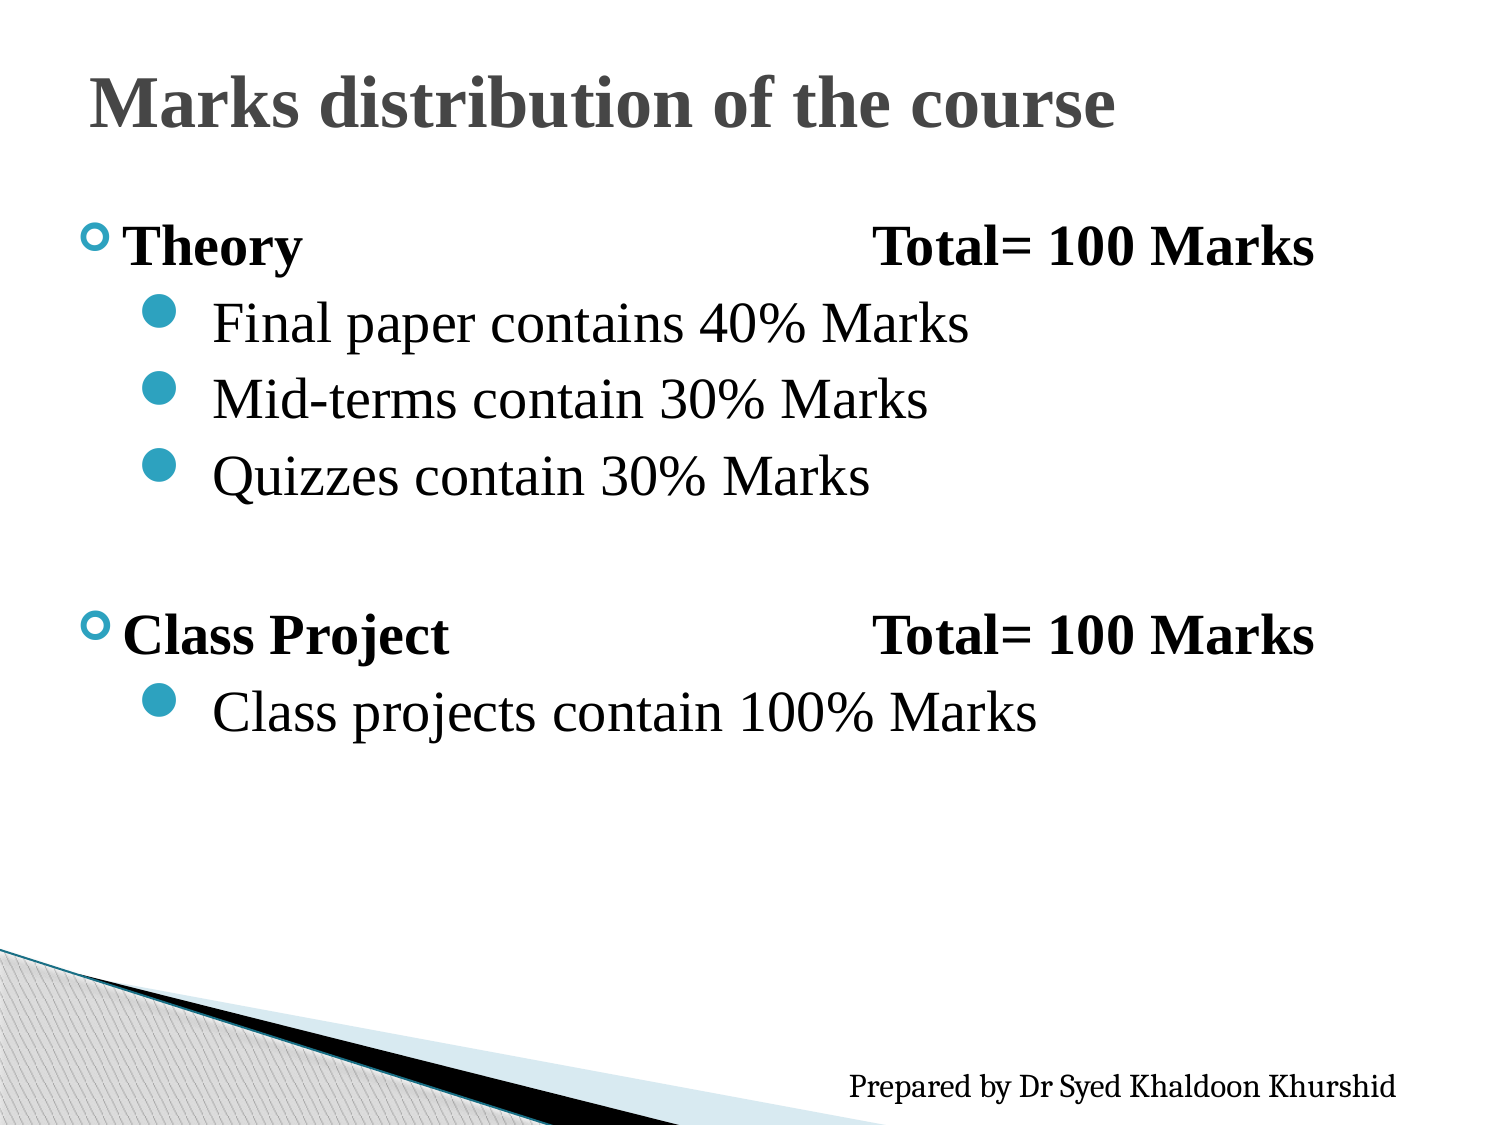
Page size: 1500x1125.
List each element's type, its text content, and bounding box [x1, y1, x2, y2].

list Theory Total= 100 Marks Final paper contains 40% Marks Mid-terms contain 30% Marks Quizzes contain 30% Marks Class Project Total= 100 Marks Class projects contain 100% Marks [62, 199, 1413, 1063]
title Marks distribution of the course [75, 45, 1300, 150]
footer Prepared by Dr Syed Khaldoon Khurshid [718, 1051, 1413, 1112]
